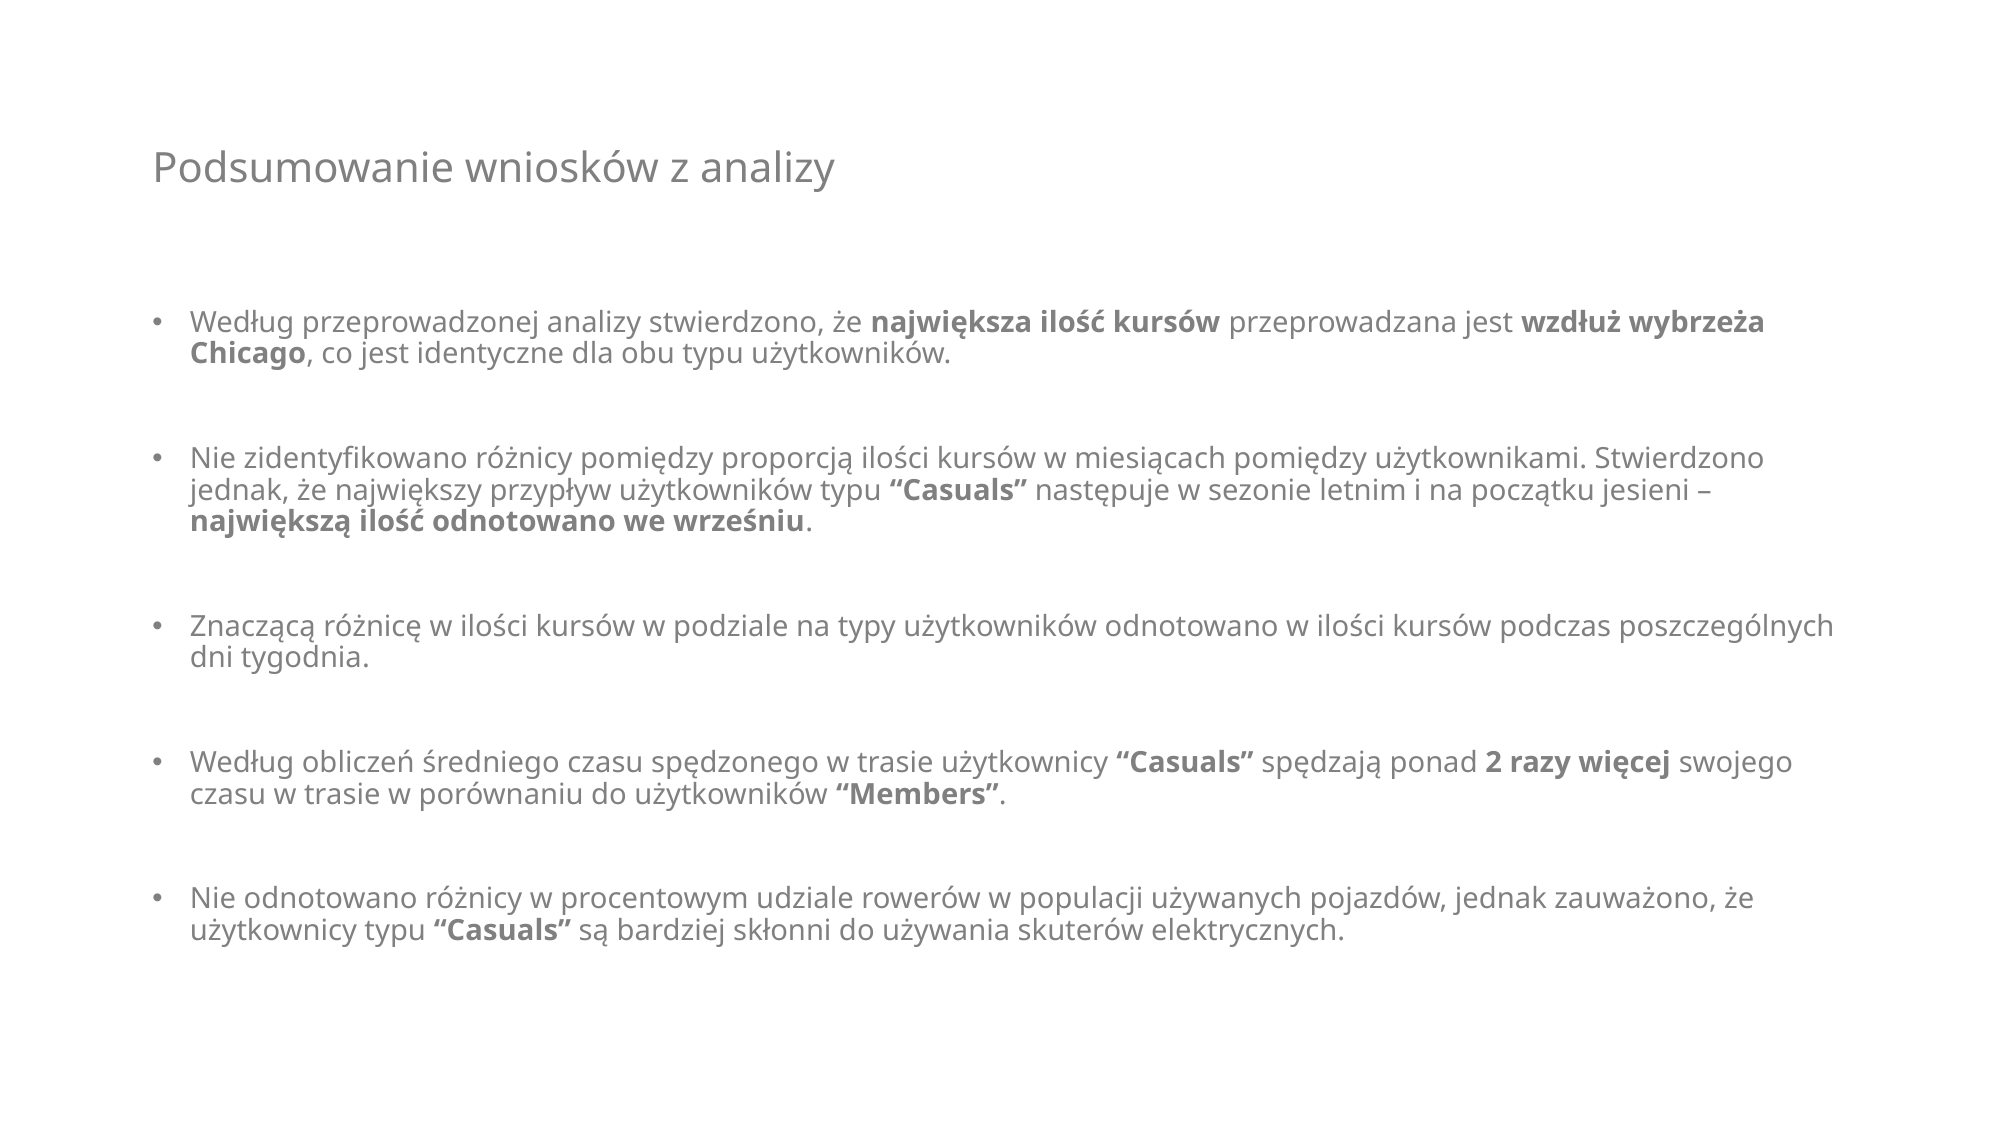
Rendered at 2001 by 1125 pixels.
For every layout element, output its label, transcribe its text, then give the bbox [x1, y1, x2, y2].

list Według przeprowadzonej analizy stwierdzono, że największa ilość kursów przeprowadzana jest wzdłuż wybrzeża Chicago, co jest identyczne dla obu typu użytkowników. Nie zidentyfikowano różnicy pomiędzy proporcją ilości kursów w miesiącach pomiędzy użytkownikami. Stwierdzono jednak, że największy przypływ użytkowników typu “Casuals” następuje w sezonie letnim i na początku jesieni – największą ilość odnotowano we wrześniu. Znaczącą różnicę w ilości kursów w podziale na typy użytkowników odnotowano w ilości kursów podczas poszczególnych dni tygodnia. Według obliczeń średniego czasu spędzonego w trasie użytkownicy “Casuals” spędzają ponad 2 razy więcej swojego czasu w trasie w porównaniu do użytkowników “Members”. Nie odnotowano różnicy w procentowym udziale rowerów w populacji używanych pojazdów, jednak zauważono, że użytkownicy typu “Casuals” są bardziej skłonni do używania skuterów elektrycznych. [137, 299, 1863, 1014]
title Podsumowanie wniosków z analizy [137, 59, 1863, 278]
